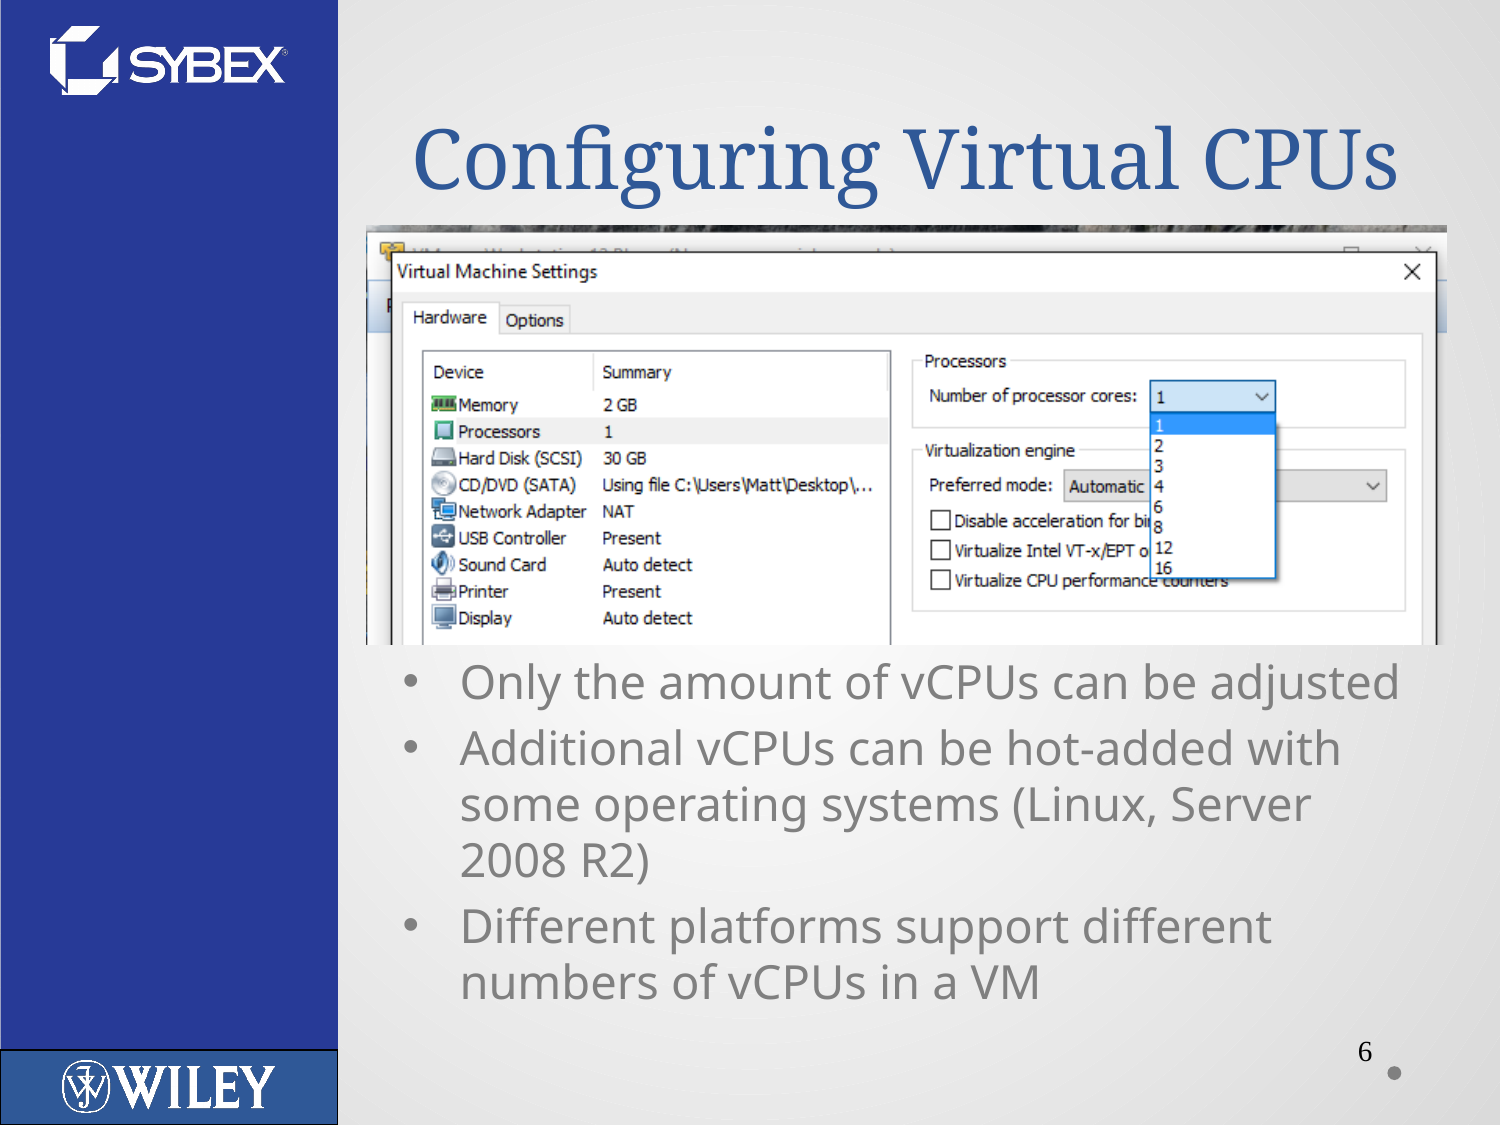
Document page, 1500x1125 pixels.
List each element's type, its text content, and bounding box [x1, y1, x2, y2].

picture [62, 1060, 276, 1113]
picture [366, 225, 1447, 645]
title Configuring Virtual CPUs [368, 26, 1444, 215]
text_box 6 [1262, 1024, 1388, 1100]
list Only the amount of vCPUs can be adjusted Additional vCPUs can be hot-added with some operating systems (Linux, Server 2008 R2) Different platforms support different numbers of vCPUs in a VM [387, 652, 1425, 1031]
picture [49, 26, 288, 95]
text_box [0, 1049, 338, 1125]
text_box [0, 0, 338, 1049]
